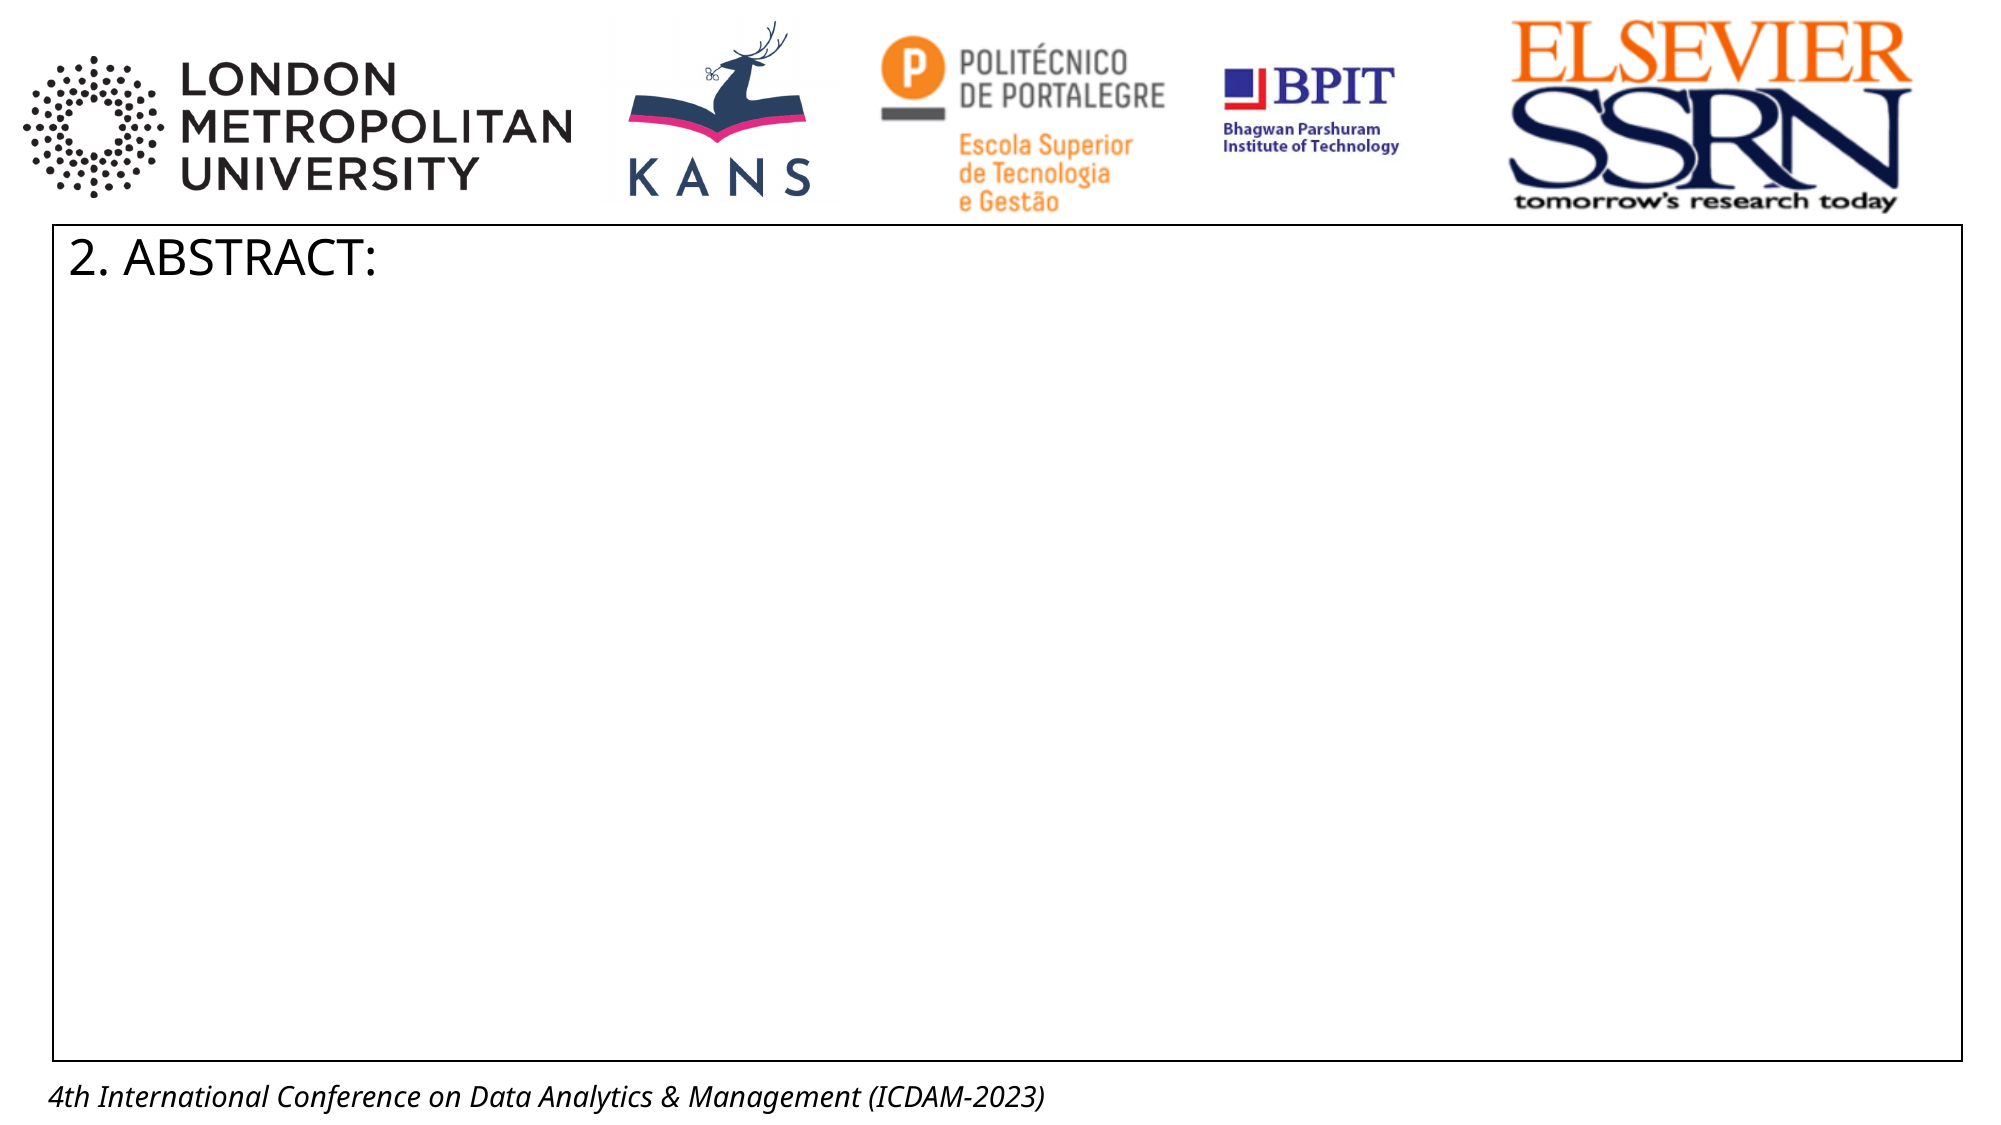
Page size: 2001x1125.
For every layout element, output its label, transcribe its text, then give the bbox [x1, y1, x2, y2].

picture [593, 12, 846, 203]
picture [1202, 9, 1415, 222]
picture [1506, 18, 1917, 217]
picture [868, 31, 1180, 222]
picture [23, 56, 571, 198]
subtitle 2. ABSTRACT: [52, 224, 1963, 1062]
footer 4th International Conference on Data Analytics & Management (ICDAM-2023) [33, 1070, 1982, 1123]
